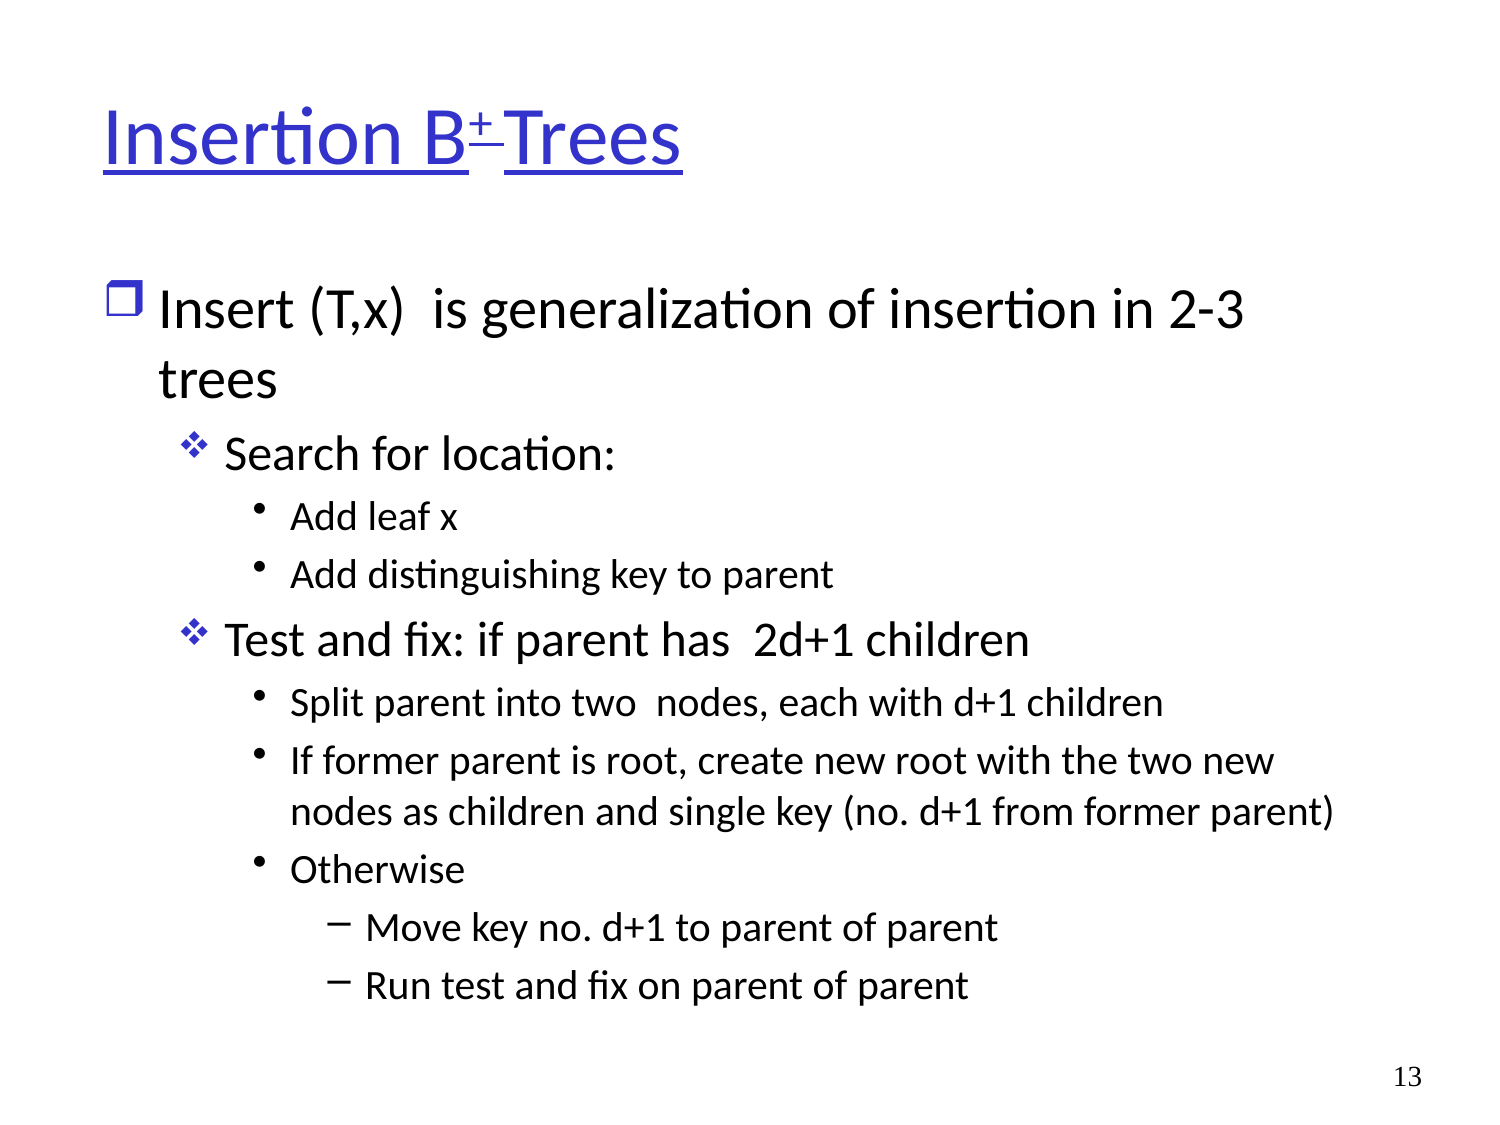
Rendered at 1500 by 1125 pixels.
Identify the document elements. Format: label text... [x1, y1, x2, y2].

list Insert (T,x) is generalization of insertion in 2-3 trees Search for location: Add leaf x Add distinguishing key to parent Test and fix: if parent has 2d+1 children Split parent into two nodes, each with d+1 children If former parent is root, create new root with the two new nodes as children and single key (no. d+1 from former parent) Otherwise Move key no. d+1 to parent of parent Run test and fix on parent of parent [87, 262, 1363, 1025]
title Insertion B+ Trees [87, 37, 1363, 225]
slide_number 13 [1362, 1050, 1438, 1125]
